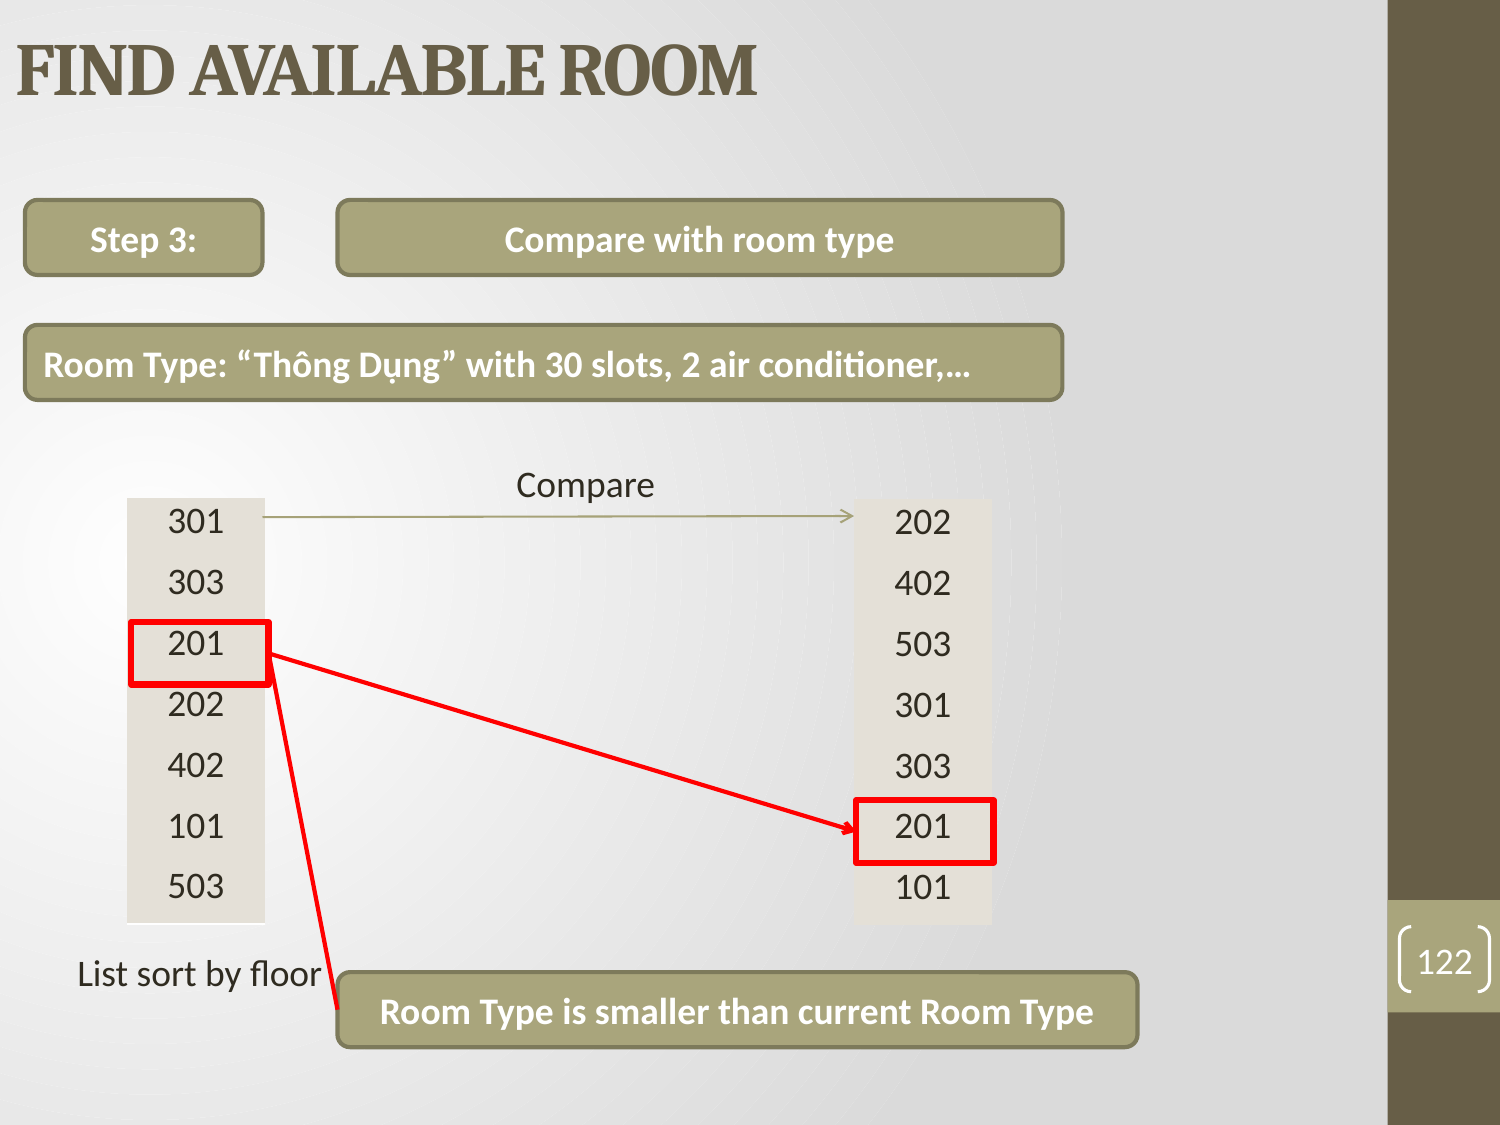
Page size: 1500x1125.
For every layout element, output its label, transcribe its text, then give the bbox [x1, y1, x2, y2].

table_cell 303 [867, 742, 992, 798]
text_box [854, 798, 996, 865]
table_cell 503 [127, 863, 265, 923]
text_box FIND AVAILABLE ROOM [0, 0, 800, 132]
text_box Compare [501, 452, 671, 508]
text_box Room Type: “Thông Dụng” with 30 slots, 2 air conditioner,… [22, 322, 1065, 403]
table_cell 101 [854, 865, 992, 925]
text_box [268, 652, 857, 833]
table_cell 301 [867, 682, 992, 742]
table_header 202 [854, 499, 992, 560]
text_box Step 3: [22, 197, 265, 278]
table_cell 202 [127, 681, 264, 742]
text_box [129, 620, 271, 687]
slide_number 122 [1397, 925, 1492, 994]
text_box Compare with room type [335, 197, 1065, 278]
table_cell 402 [854, 560, 992, 621]
table_cell 503 [854, 621, 992, 682]
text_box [268, 834, 338, 1011]
text_box List sort by floor [62, 941, 265, 1002]
table_cell 303 [127, 559, 265, 620]
table_cell 402 [127, 742, 264, 802]
table_header 301 [127, 498, 265, 559]
text_box Room Type is smaller than current Room Type [335, 970, 1140, 1050]
table_cell 101 [127, 802, 265, 863]
